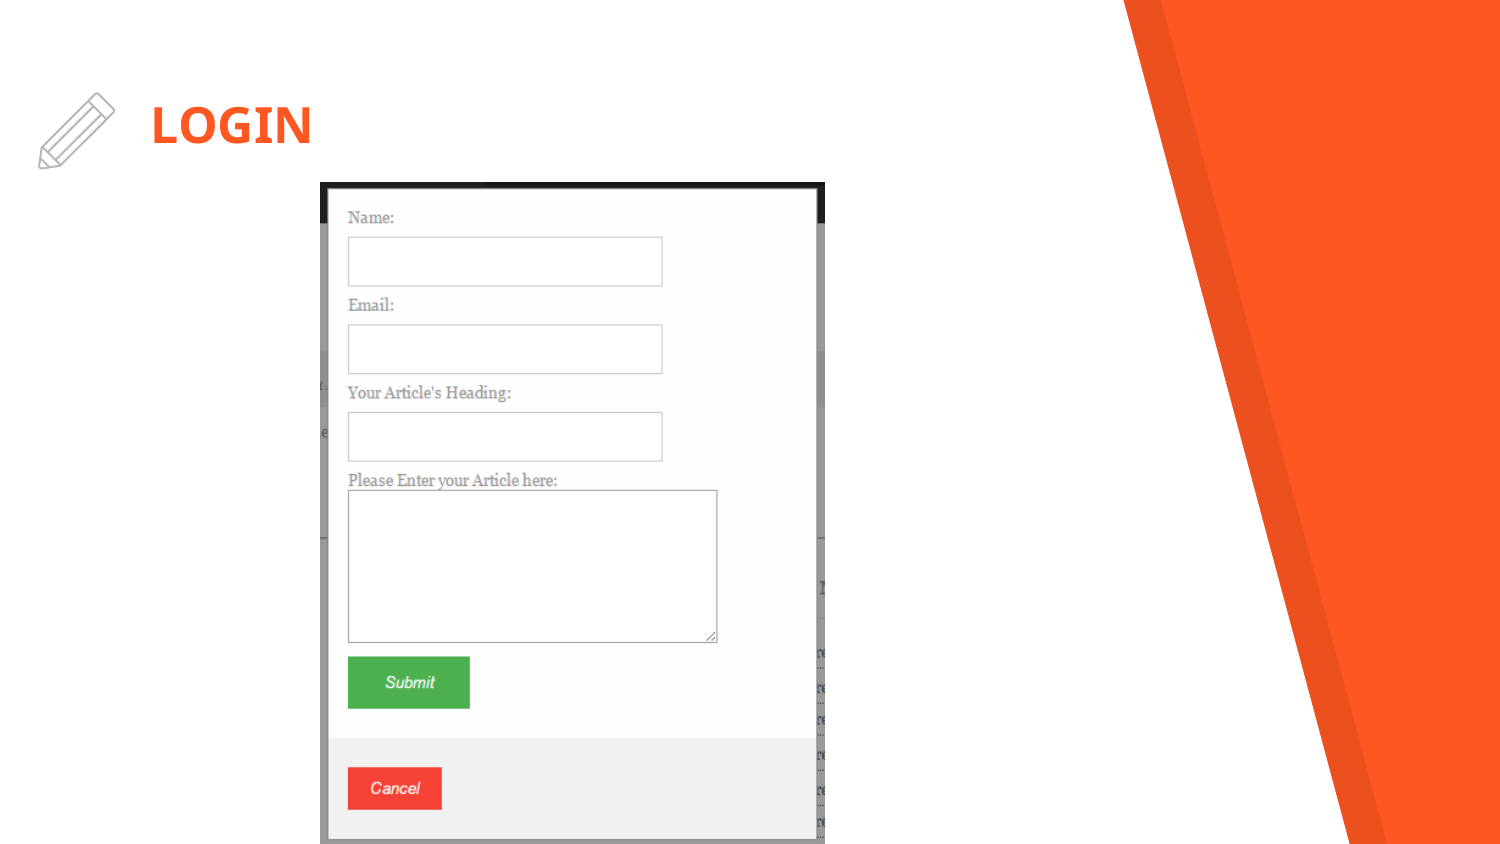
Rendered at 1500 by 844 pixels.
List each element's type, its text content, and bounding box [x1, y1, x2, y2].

picture [320, 181, 825, 844]
title LOGIN [135, 88, 1010, 169]
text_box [38, 93, 115, 169]
